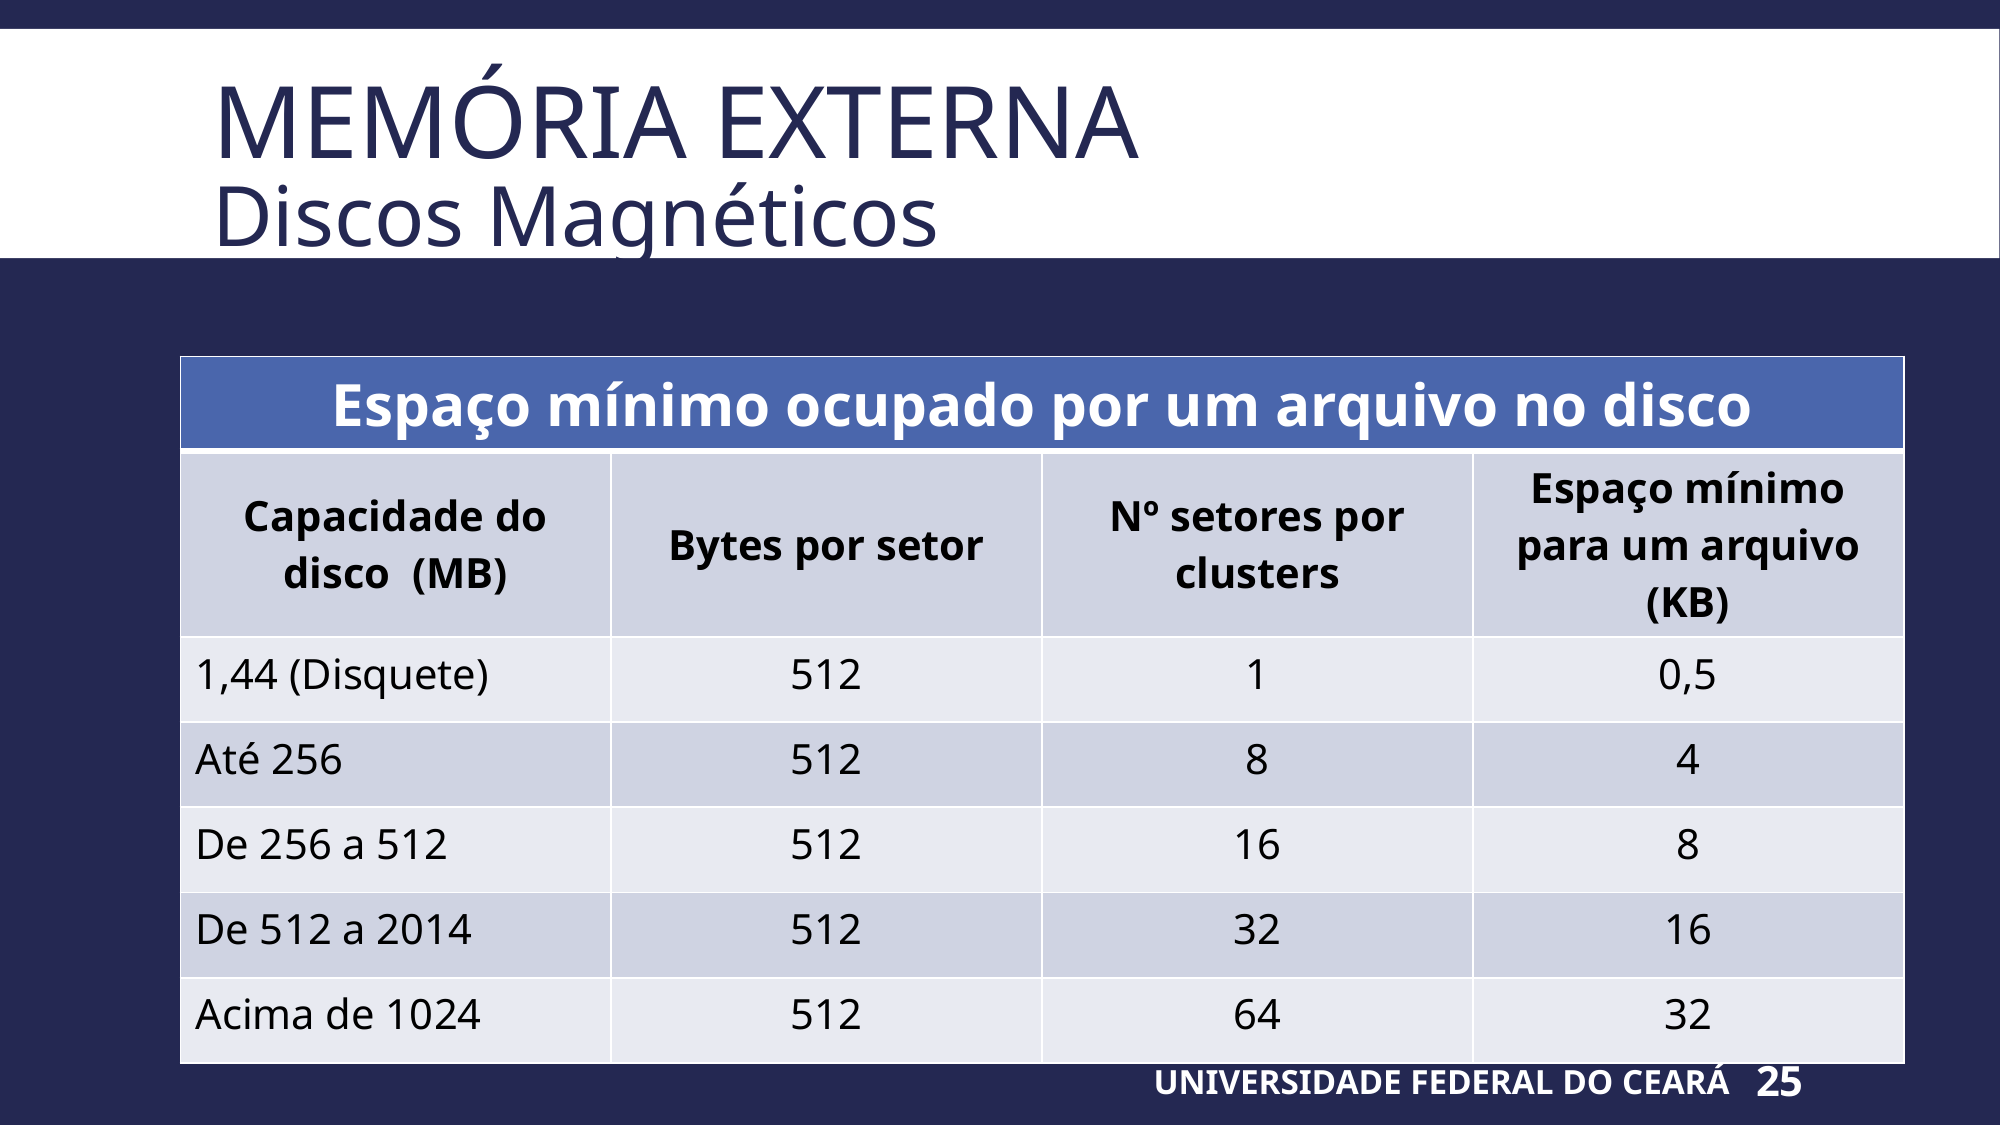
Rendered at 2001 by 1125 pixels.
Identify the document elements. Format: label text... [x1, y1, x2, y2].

table_cell 32 [1043, 893, 1472, 977]
table_cell Capacidade do disco (MB) [181, 454, 610, 636]
table_cell 0,5 [1474, 638, 1903, 721]
table_cell 32 [1474, 979, 1903, 1062]
table_cell 8 [1043, 723, 1472, 806]
table_cell 512 [612, 723, 1041, 806]
table_cell 1 [1043, 638, 1472, 721]
table_cell 512 [612, 893, 1041, 977]
slide_number 25 [1748, 1053, 1904, 1114]
table_cell Nº setores por clusters [1043, 454, 1472, 636]
footer UNIVERSIDADE FEDERAL DO CEARÁ [918, 1053, 1746, 1114]
table_cell 16 [1043, 808, 1472, 892]
table_cell 512 [612, 638, 1041, 721]
table_cell Acima de 1024 [181, 979, 610, 1062]
table_cell 8 [1474, 808, 1903, 892]
table_cell 512 [612, 808, 1041, 892]
table_header Espaço mínimo ocupado por um arquivo no disco [181, 357, 1903, 448]
table_cell Espaço mínimo para um arquivo (KB) [1474, 454, 1903, 636]
table_cell De 256 a 512 [181, 808, 610, 892]
table_cell 16 [1474, 893, 1903, 977]
table_cell 512 [612, 979, 1041, 1062]
table_cell 64 [1043, 979, 1472, 1053]
table_cell Até 256 [181, 723, 610, 806]
table_cell 4 [1474, 723, 1903, 806]
title Memória Externa Discos Magnéticos [197, 46, 1803, 295]
table_cell De 512 a 2014 [181, 893, 610, 977]
table_cell 1,44 (Disquete) [181, 638, 610, 721]
table_cell Bytes por setor [612, 454, 1041, 636]
